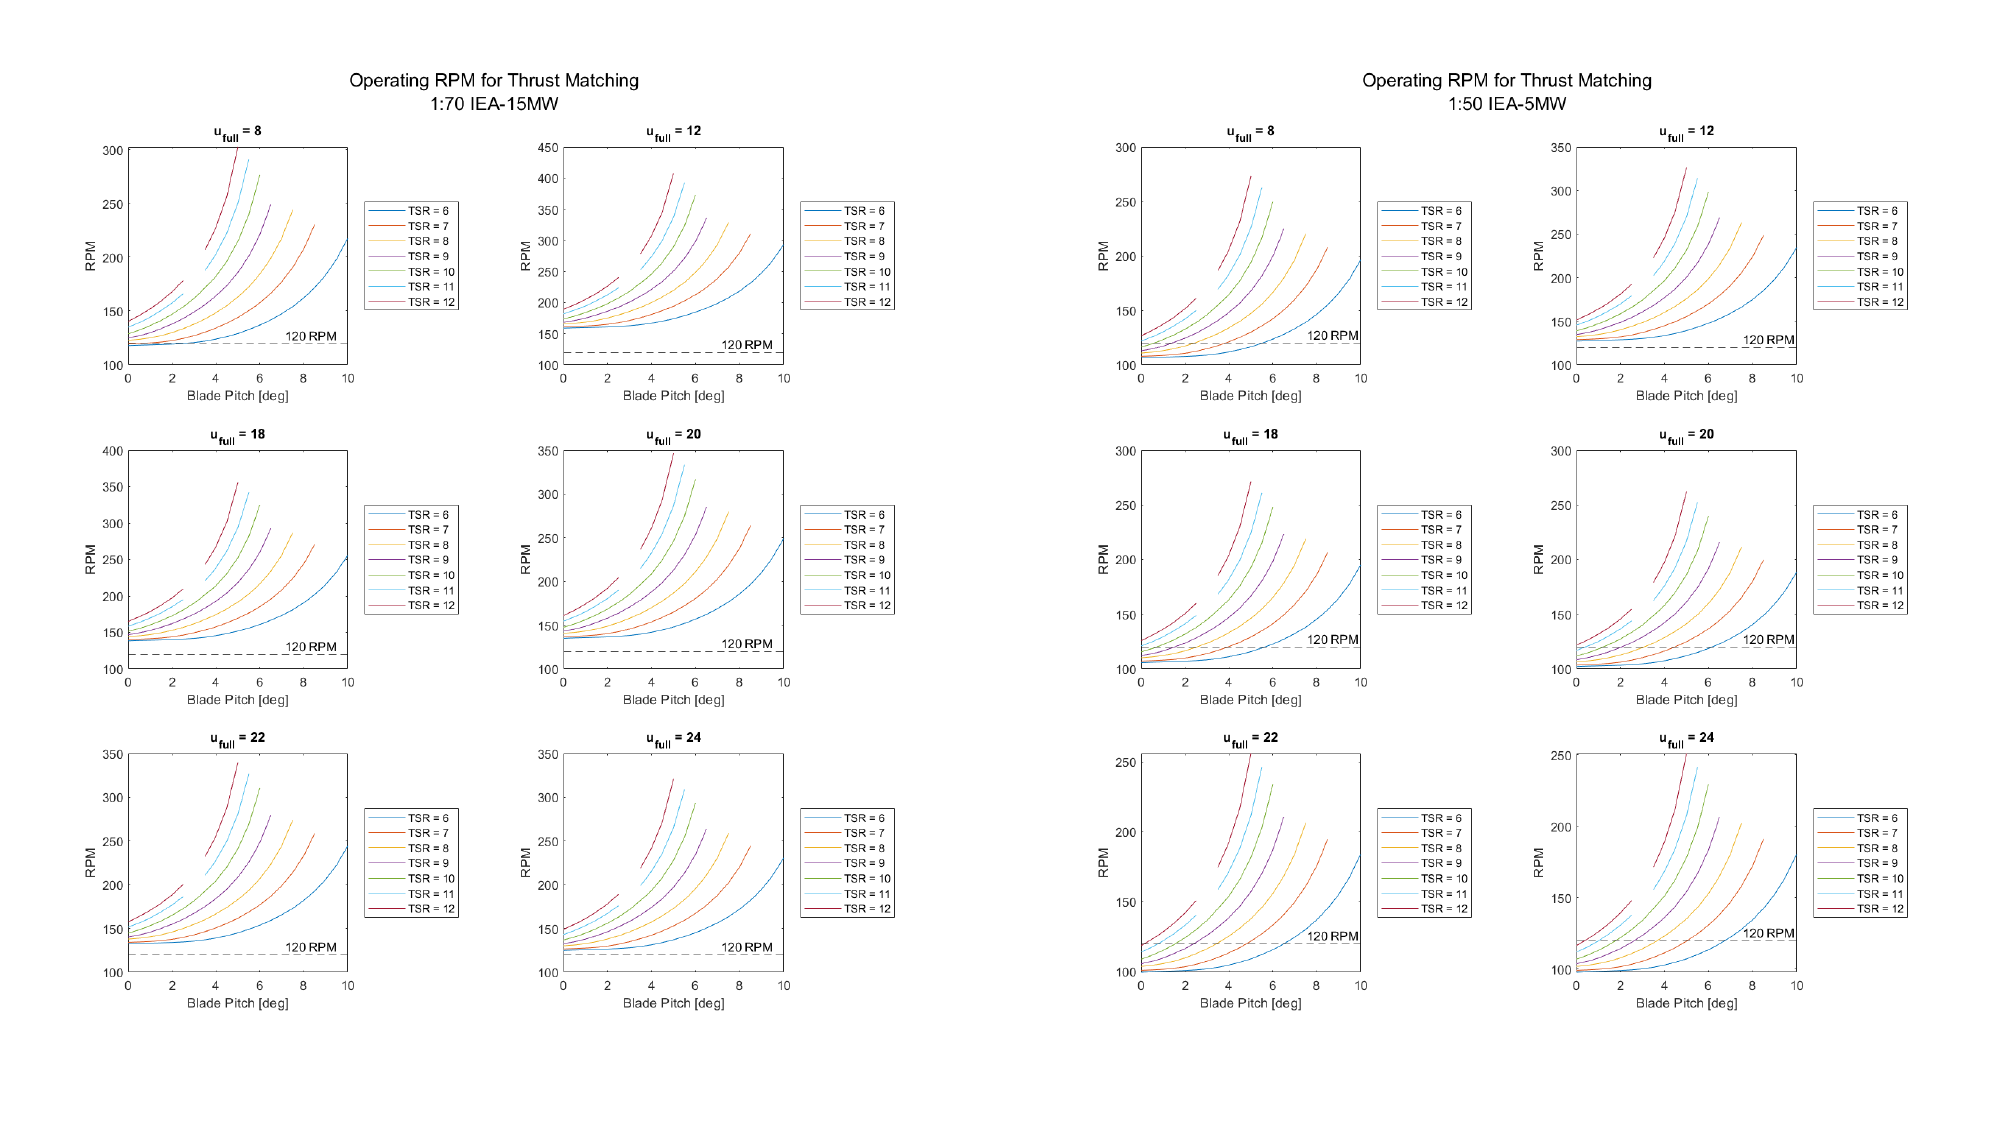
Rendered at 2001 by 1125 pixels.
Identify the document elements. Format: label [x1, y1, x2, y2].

picture [1011, 41, 2000, 1084]
list [0, 41, 988, 1084]
